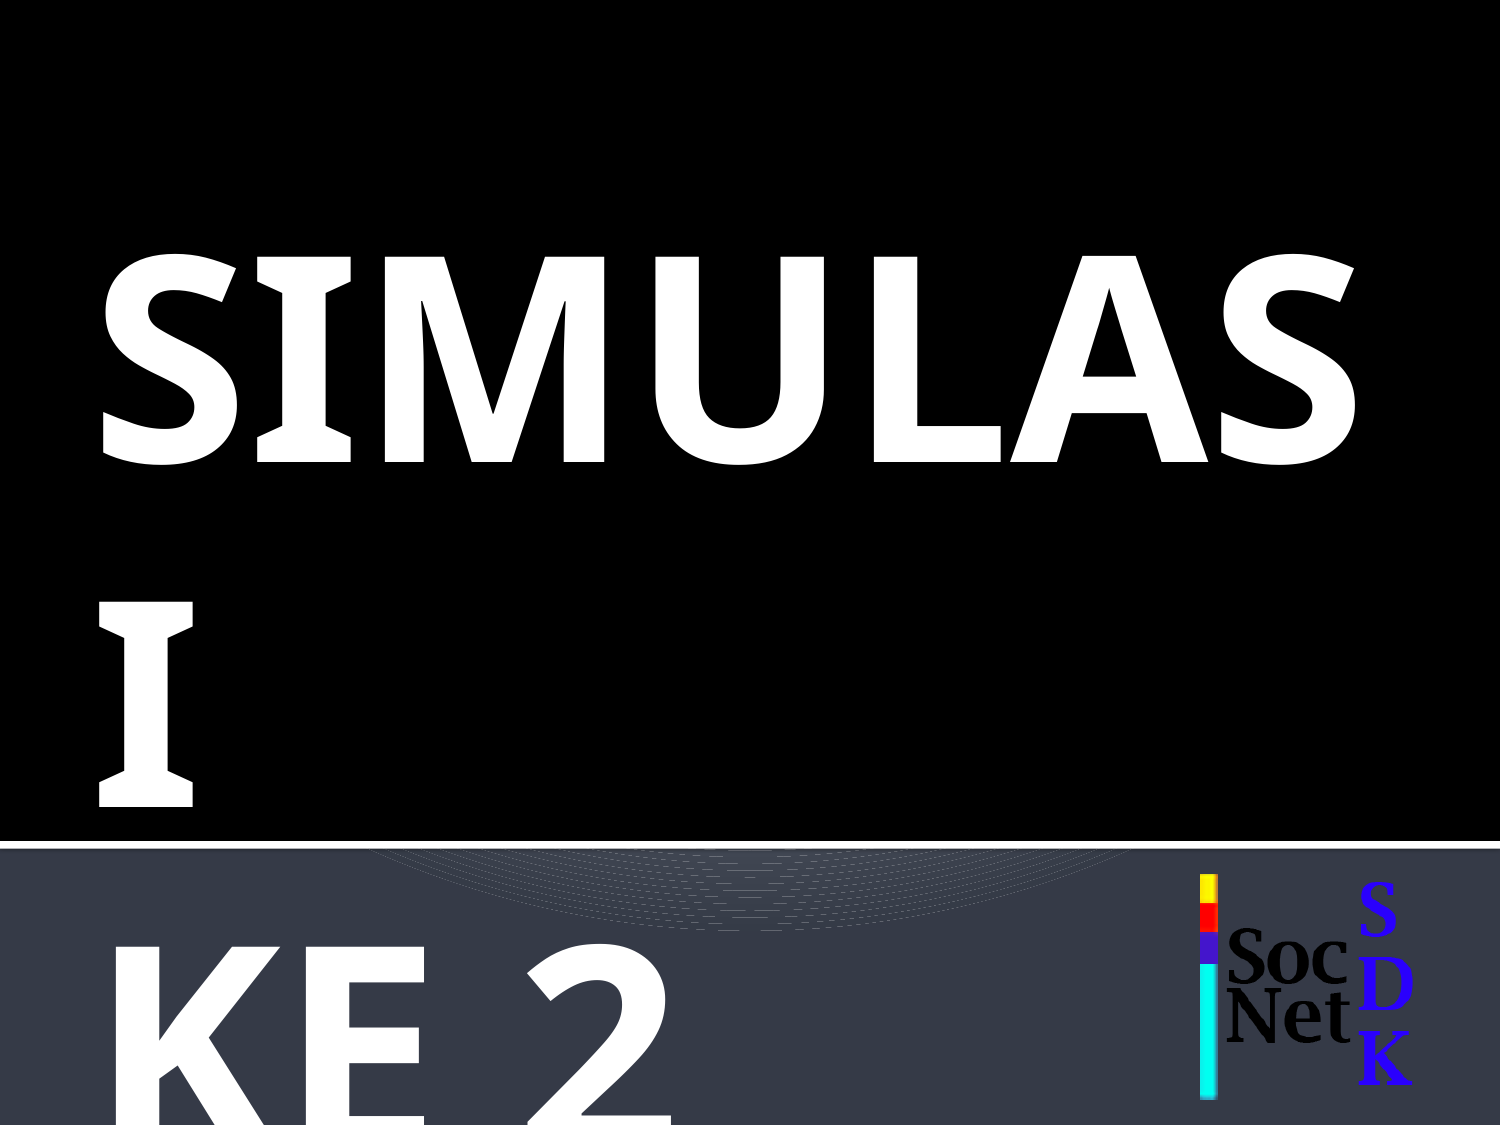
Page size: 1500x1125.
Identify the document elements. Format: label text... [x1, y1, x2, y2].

picture [1199, 874, 1428, 1104]
title SIMULASI KE 2 [75, 174, 1400, 450]
